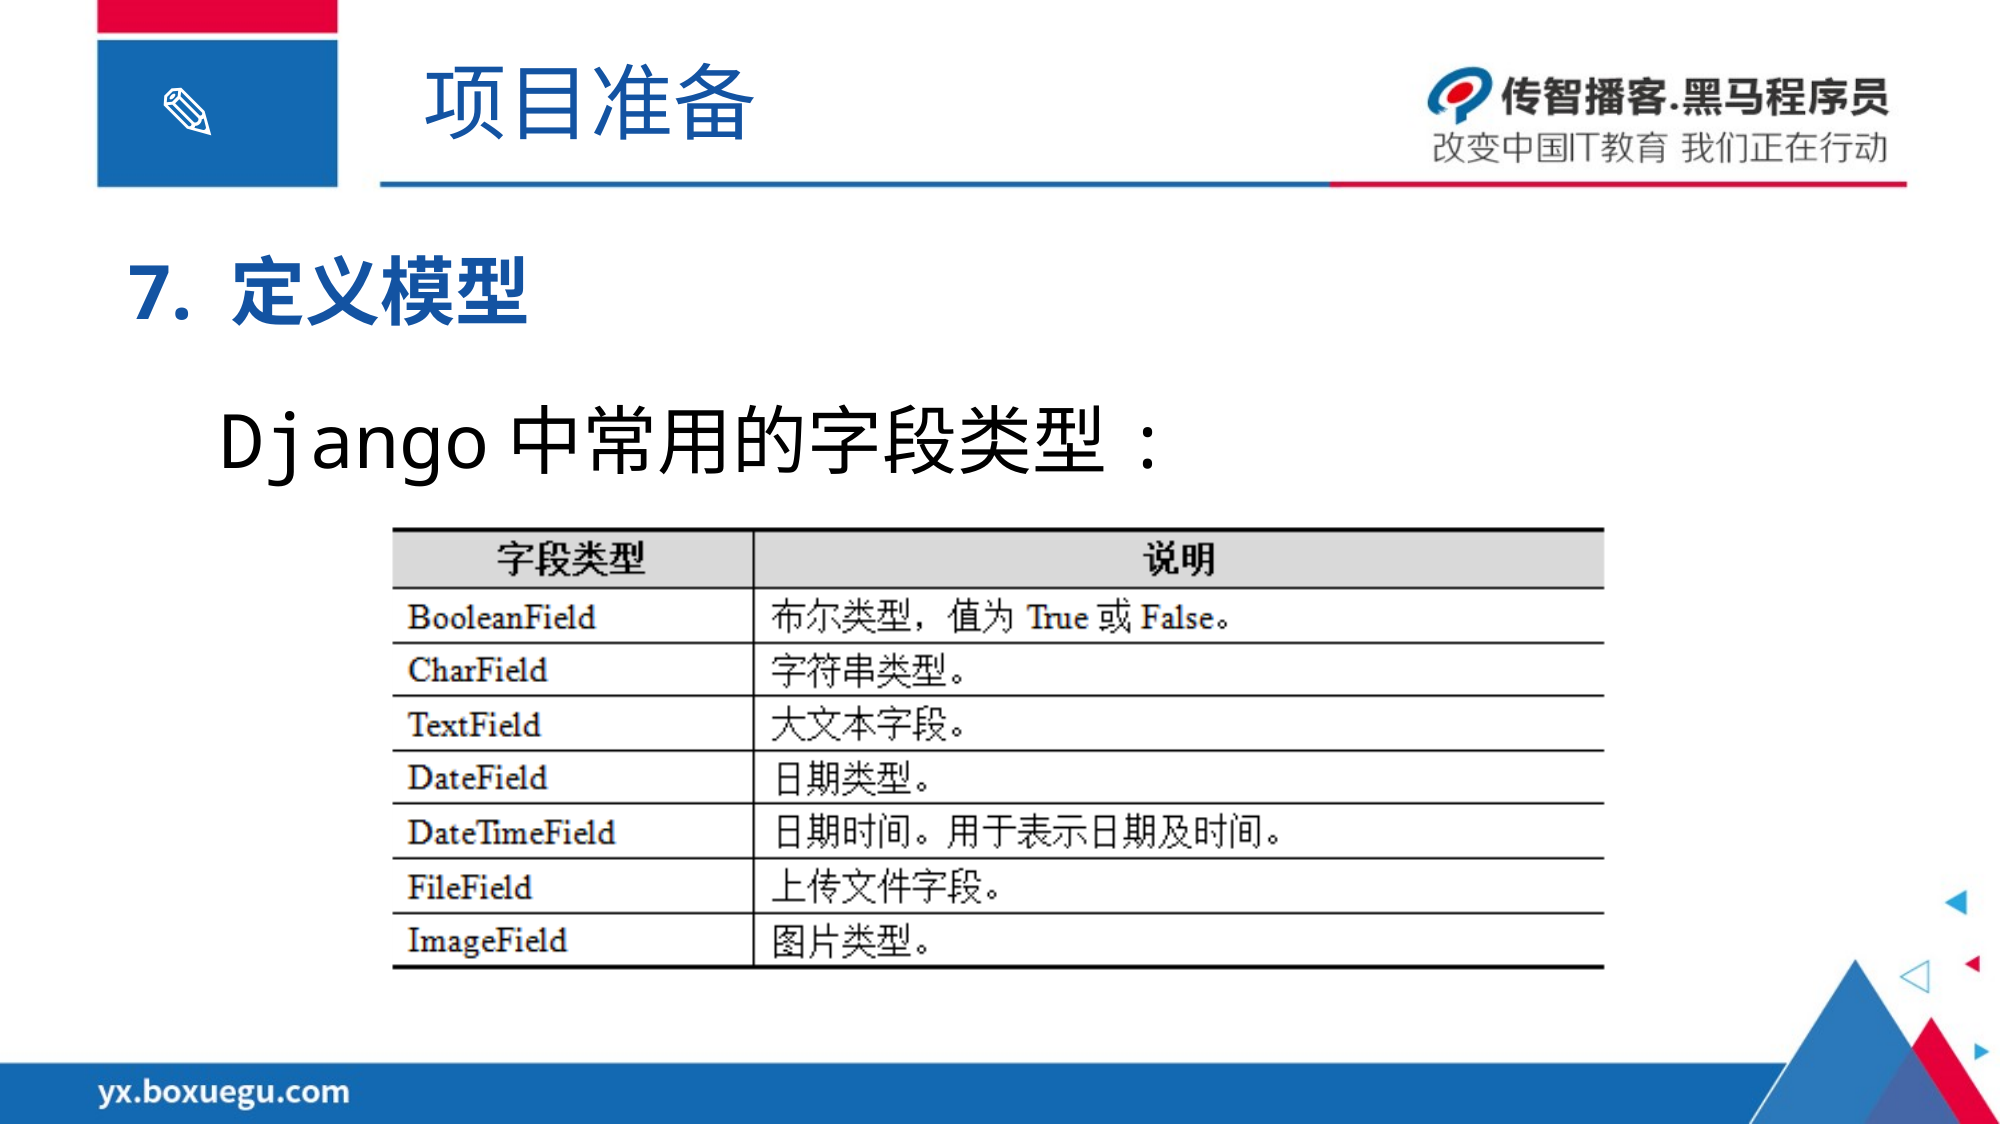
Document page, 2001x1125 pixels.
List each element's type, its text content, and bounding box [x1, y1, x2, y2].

text_box Django中常用的字段类型: [204, 367, 1793, 491]
picture [0, 0, 2000, 1124]
text_box 项目准备 [409, 43, 1292, 158]
text_box 7. 定义模型 [113, 237, 1313, 342]
